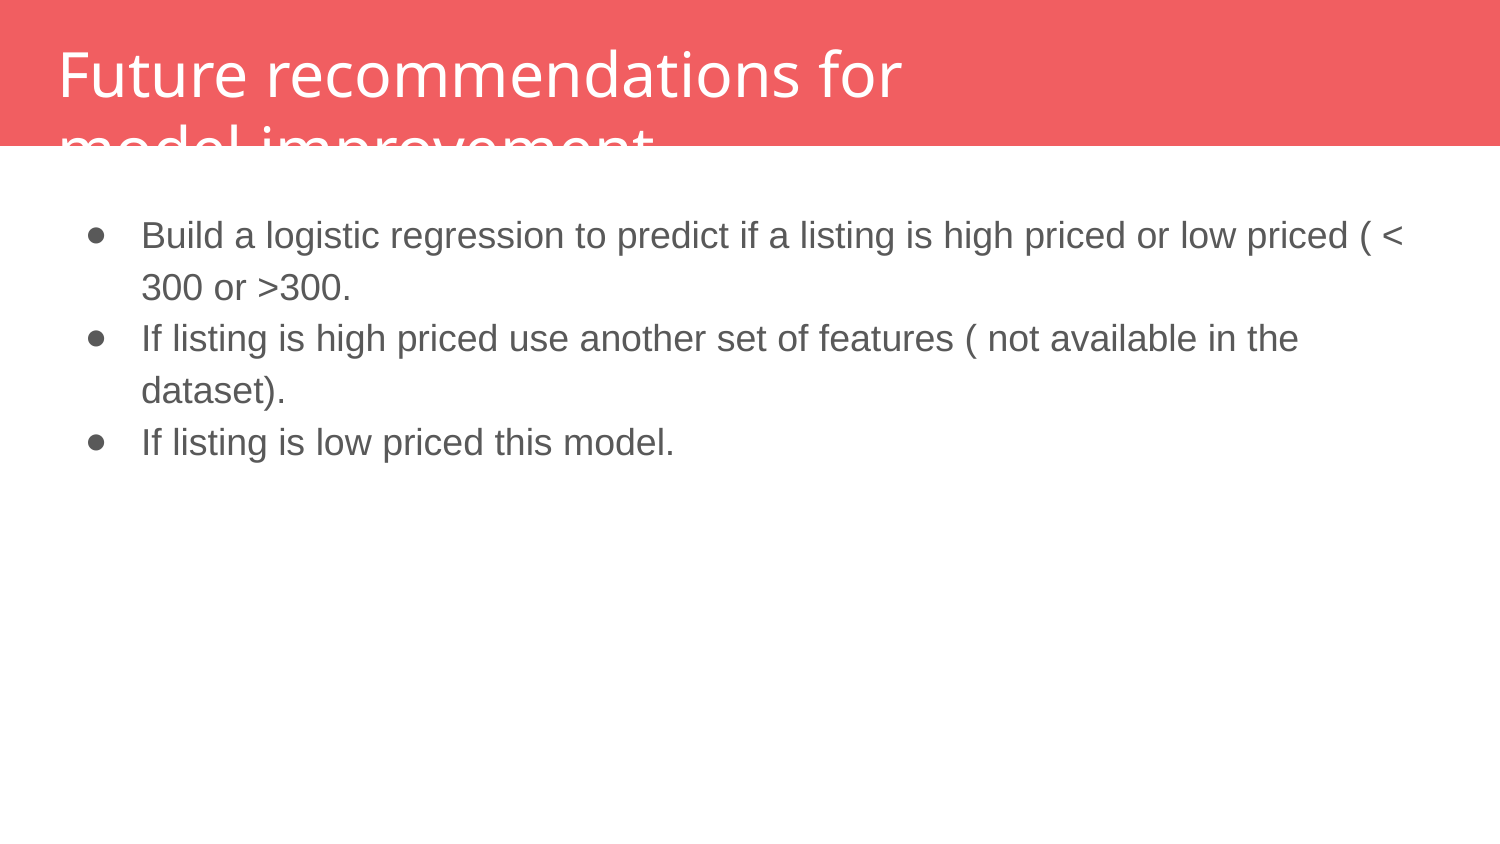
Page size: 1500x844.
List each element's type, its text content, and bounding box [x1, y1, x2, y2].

picture [0, 0, 1500, 146]
list Build a logistic regression to predict if a listing is high priced or low priced ( < 300 or >300. If listing is high priced use another set of features ( not available in the dataset). If listing is low priced this model. [51, 189, 1449, 750]
